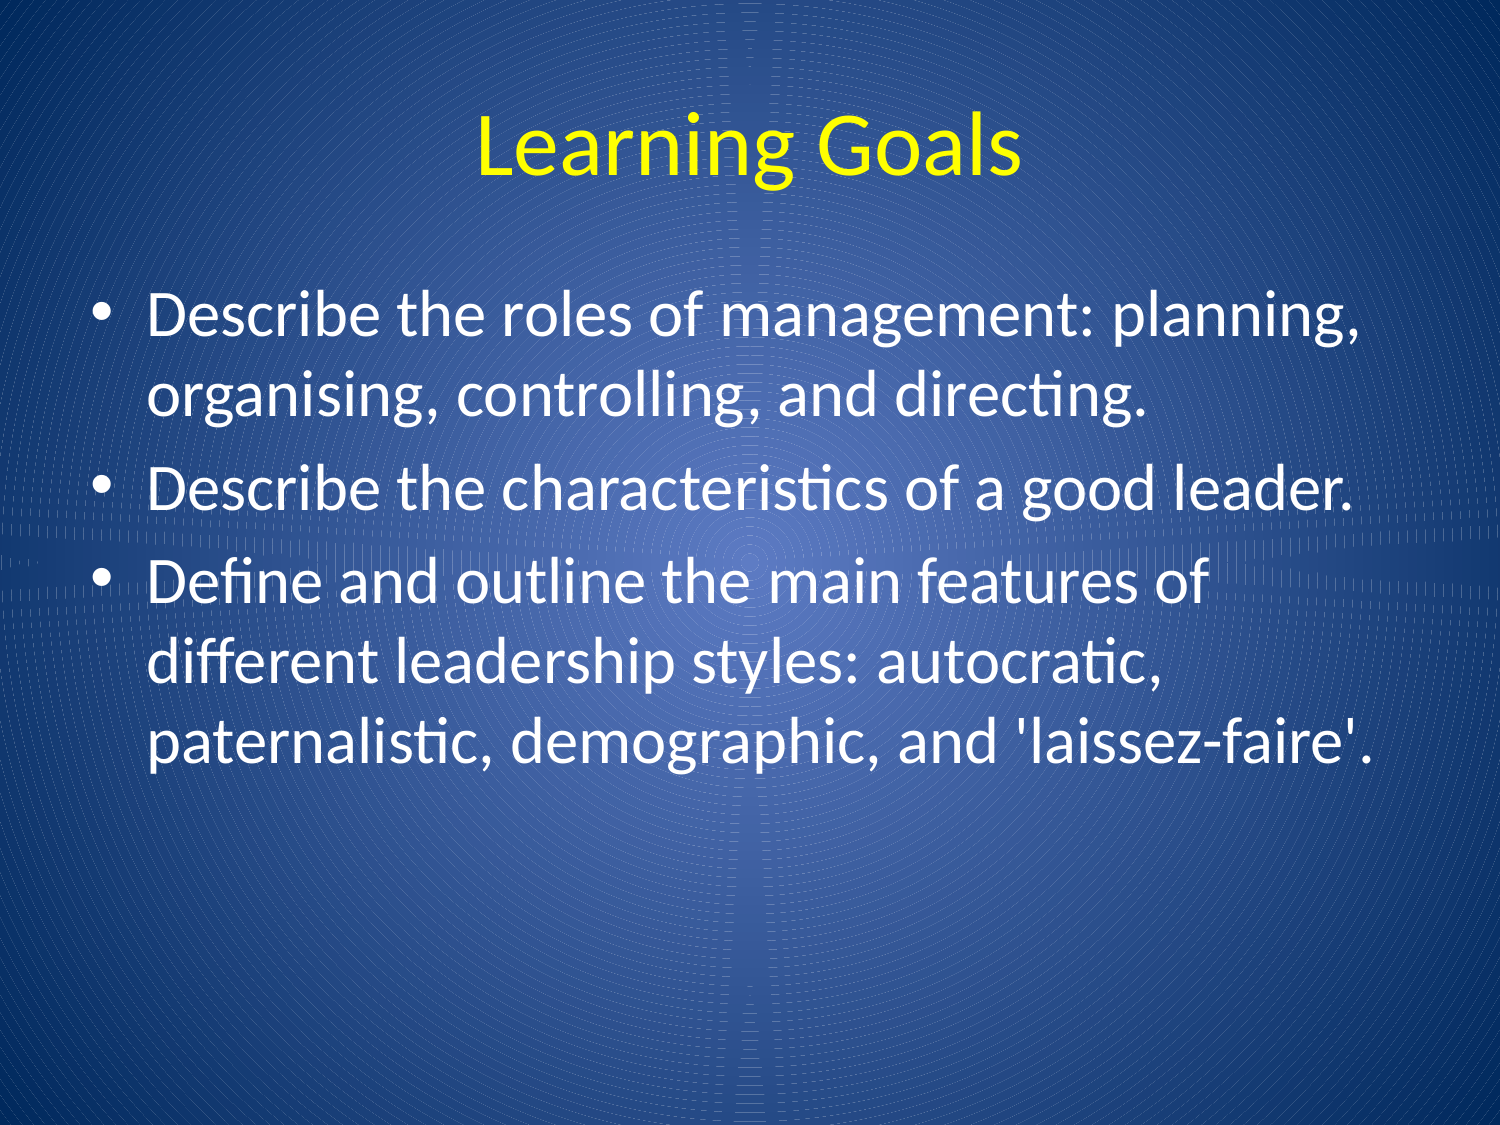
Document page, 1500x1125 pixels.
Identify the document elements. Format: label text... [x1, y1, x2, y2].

list Describe the roles of management: planning, organising, controlling, and directing. Describe the characteristics of a good leader. Define and outline the main features of different leadership styles: autocratic, paternalistic, demographic, and 'laissez-faire'. [75, 262, 1425, 1005]
title Learning Goals [75, 45, 1425, 233]
